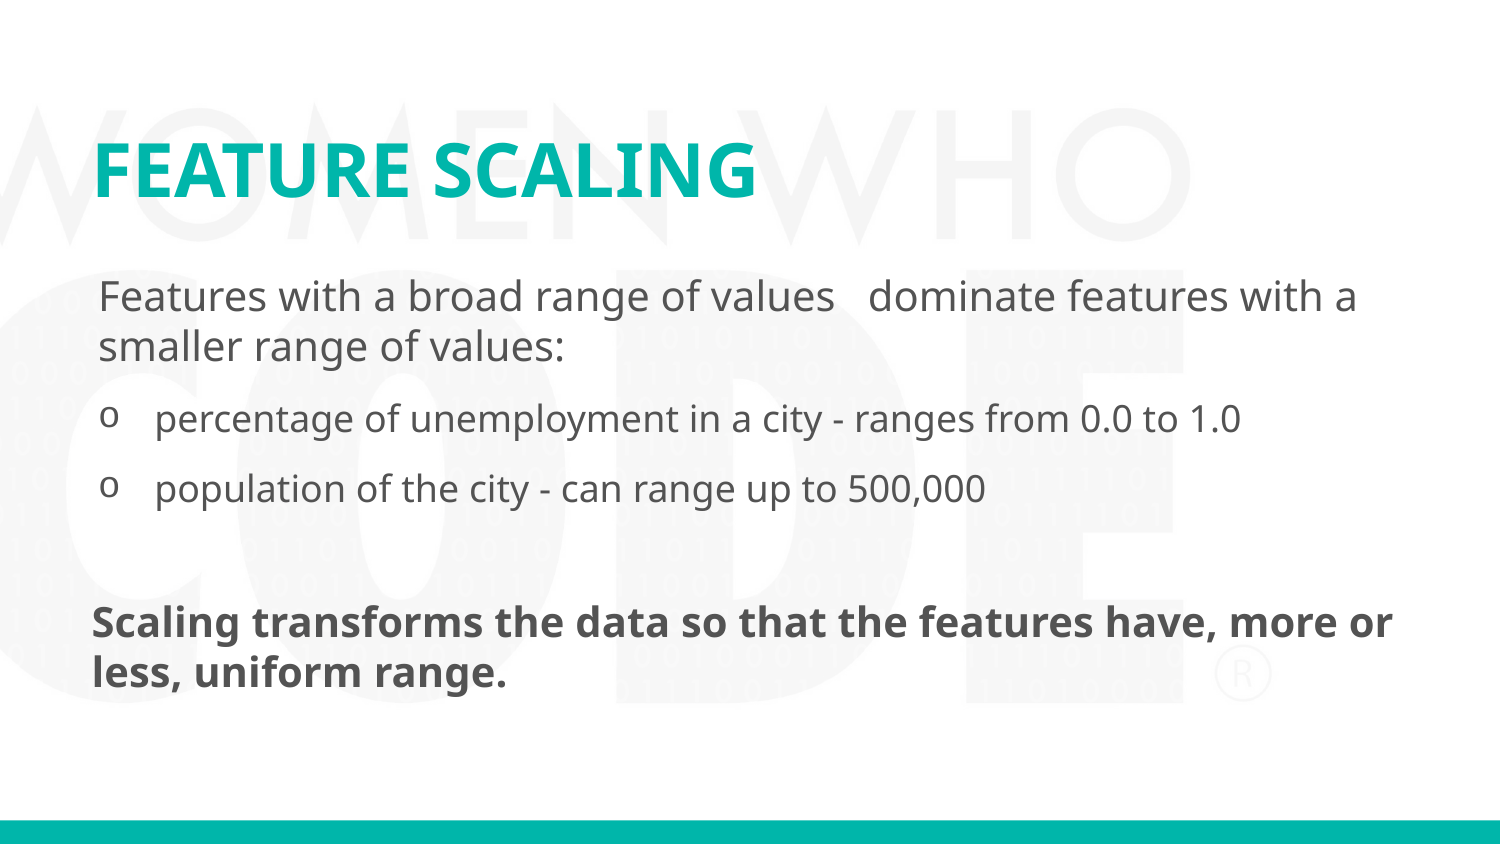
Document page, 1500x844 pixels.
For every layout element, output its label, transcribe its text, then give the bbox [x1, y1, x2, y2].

text_box Scaling transforms the data so that the features have, more or less, uniform range. [1349, 563, 1427, 729]
picture [0, 56, 1344, 757]
